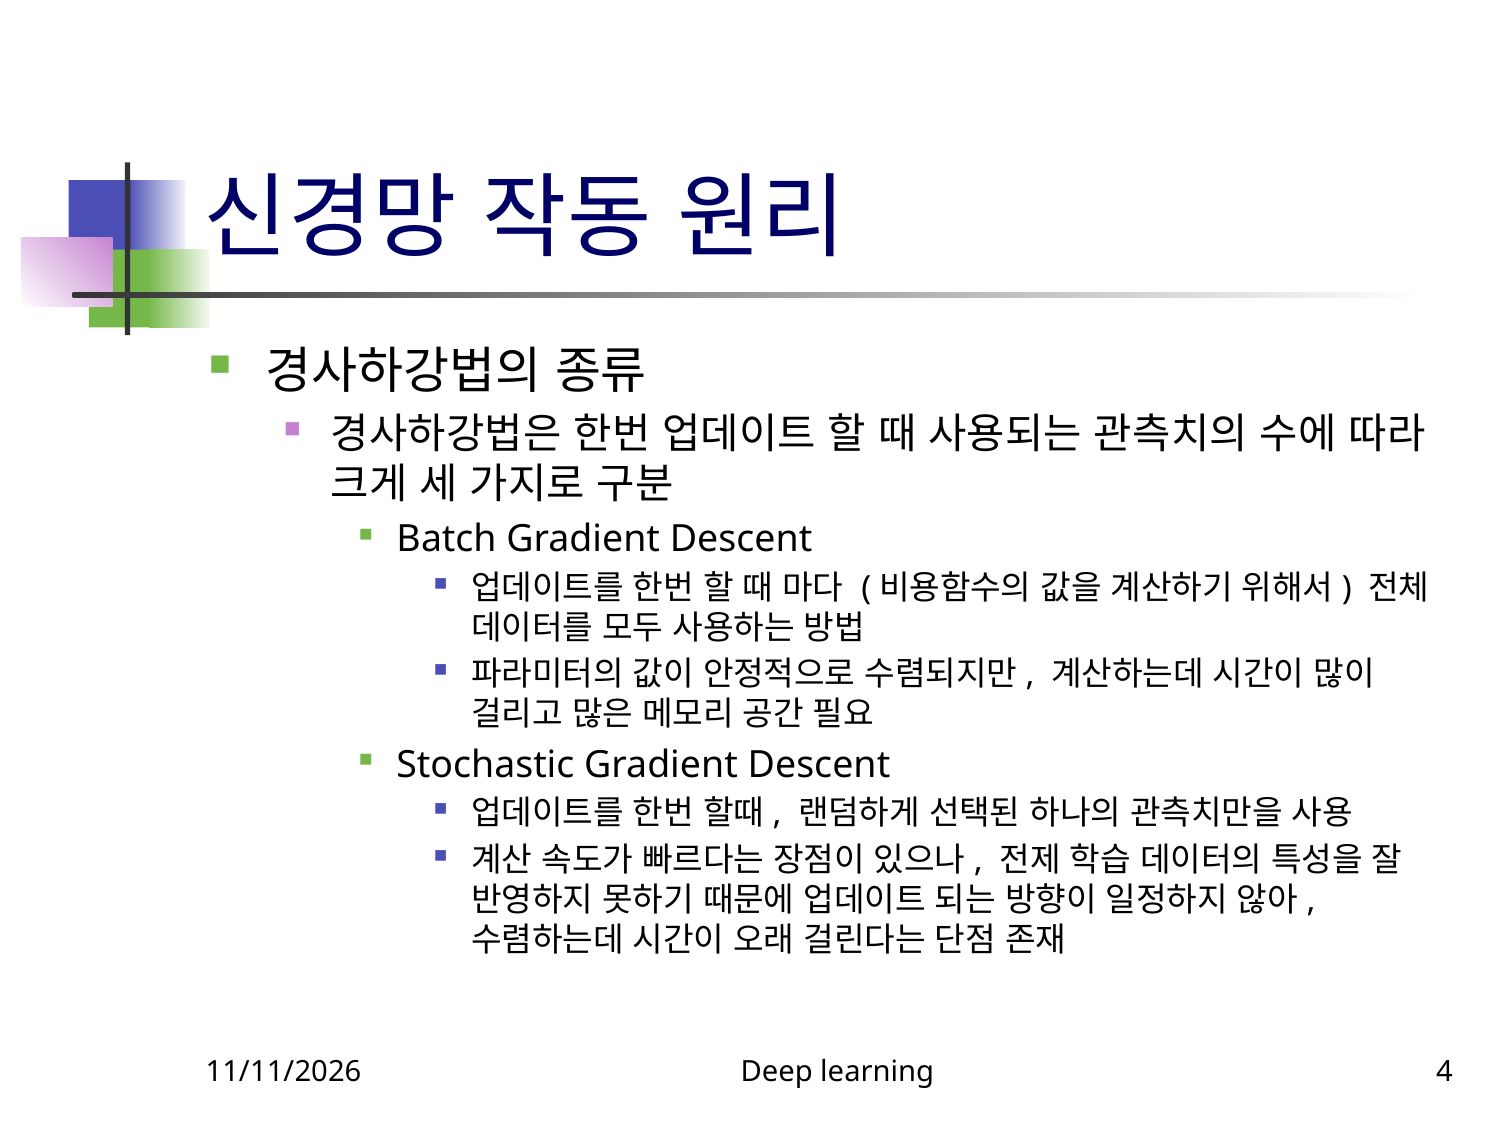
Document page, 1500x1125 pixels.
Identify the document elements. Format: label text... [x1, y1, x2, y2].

footer Deep learning [600, 1024, 1075, 1100]
list 경사하강법의 종류 경사하강법은 한번 업데이트 할 때 사용되는 관측치의 수에 따라 크게 세 가지로 구분 Batch Gradient Descent 업데이트를 한번 할 때 마다 (비용함수의 값을 계산하기 위해서) 전체 데이터를 모두 사용하는 방법 파라미터의 값이 안정적으로 수렴되지만, 계산하는데 시간이 많이 걸리고 많은 메모리 공간 필요 Stochastic Gradient Descent 업데이트를 한번 할때, 랜덤하게 선택된 하나의 관측치만을 사용 계산 속도가 빠르다는 장점이 있으나, 전제 학습 데이터의 특성을 잘 반영하지 못하기 때문에 업데이트 되는 방향이 일정하지 않아, 수렴하는데 시간이 오래 걸린다는 단점 존재 [193, 331, 1469, 1006]
slide_number 4 [1155, 1024, 1468, 1100]
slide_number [190, 1024, 504, 1100]
title 신경망 작동 원리 [188, 35, 1468, 275]
